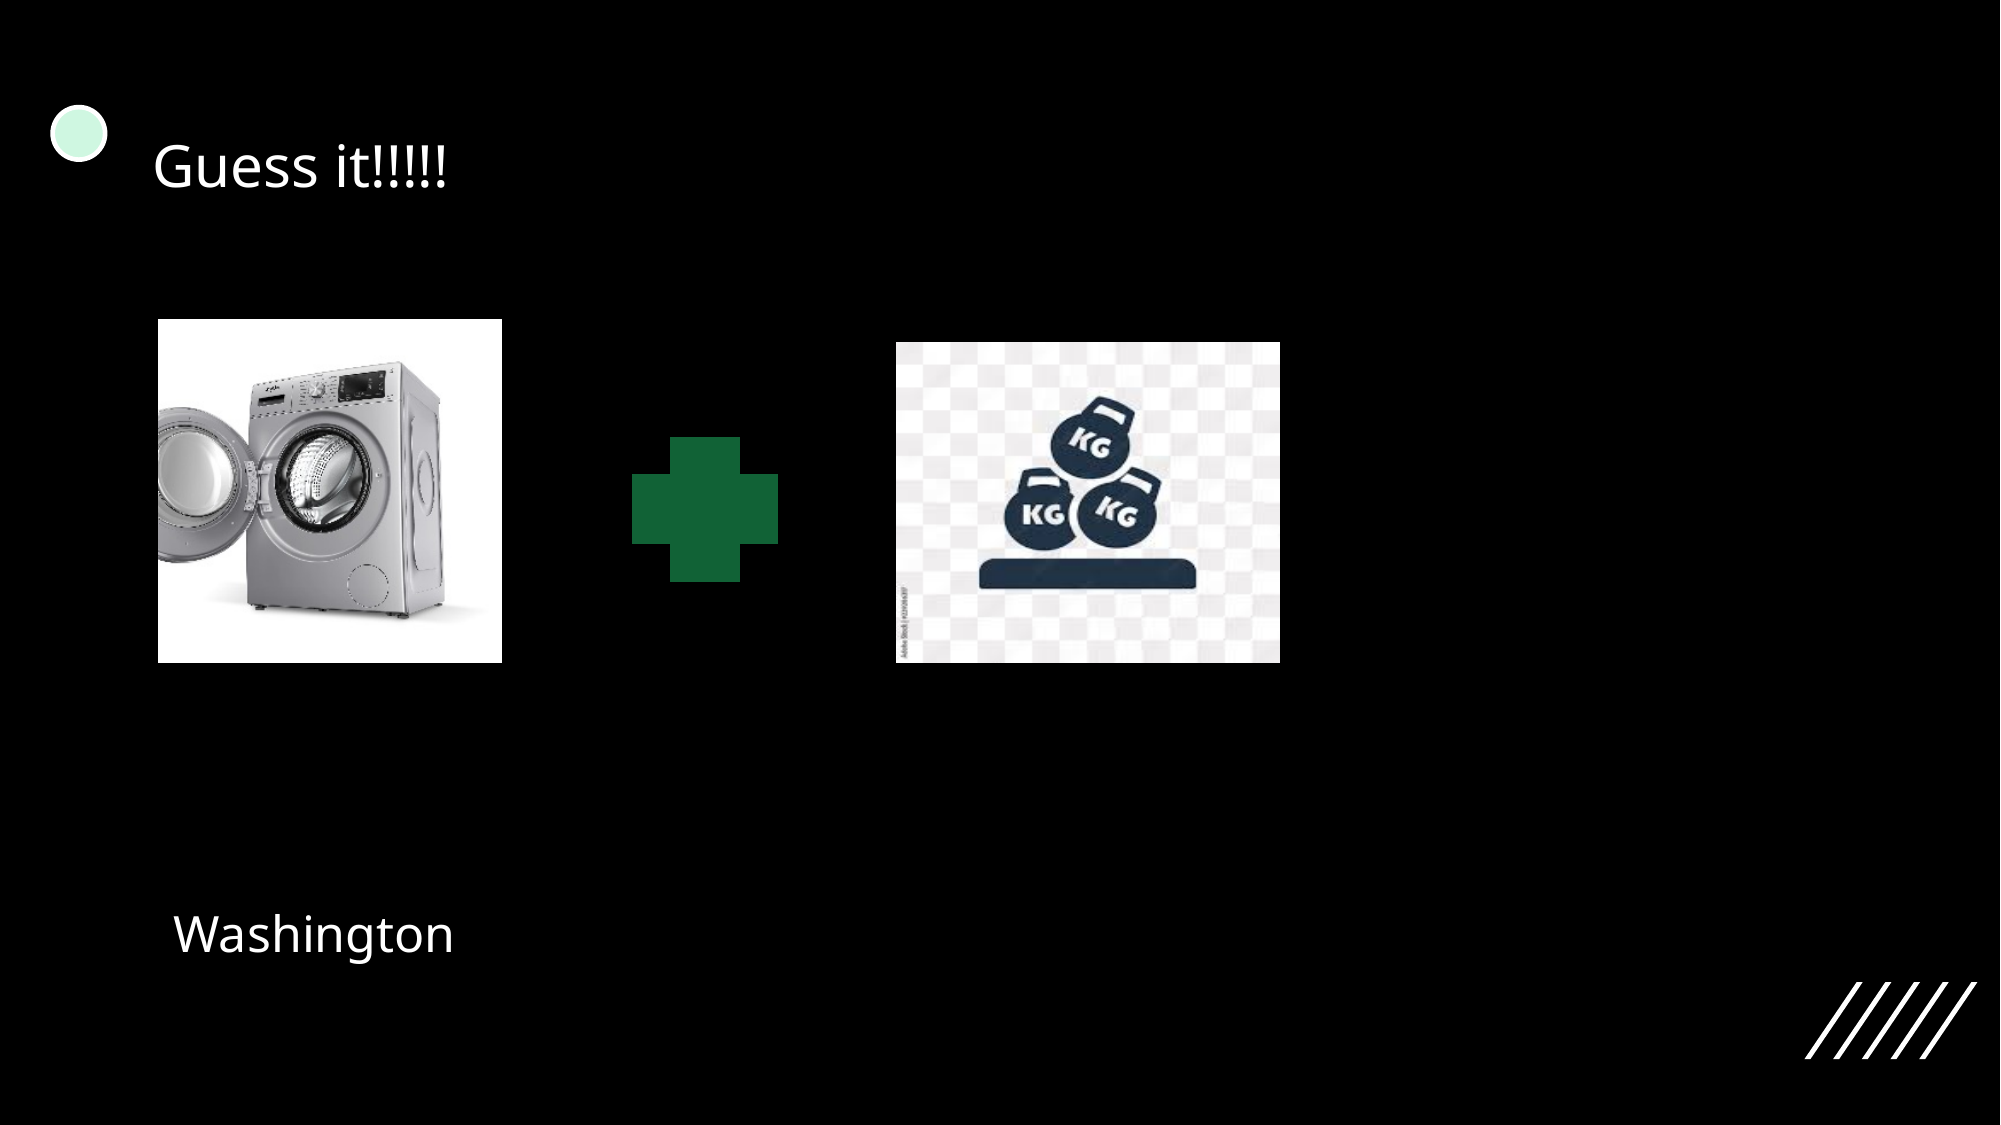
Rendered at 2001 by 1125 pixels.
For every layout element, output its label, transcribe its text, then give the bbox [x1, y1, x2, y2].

text_box [629, 433, 781, 585]
picture [158, 319, 503, 663]
title Guess it!!!!! [137, 59, 1863, 278]
text_box Washington [158, 891, 1160, 971]
picture [896, 342, 1280, 663]
